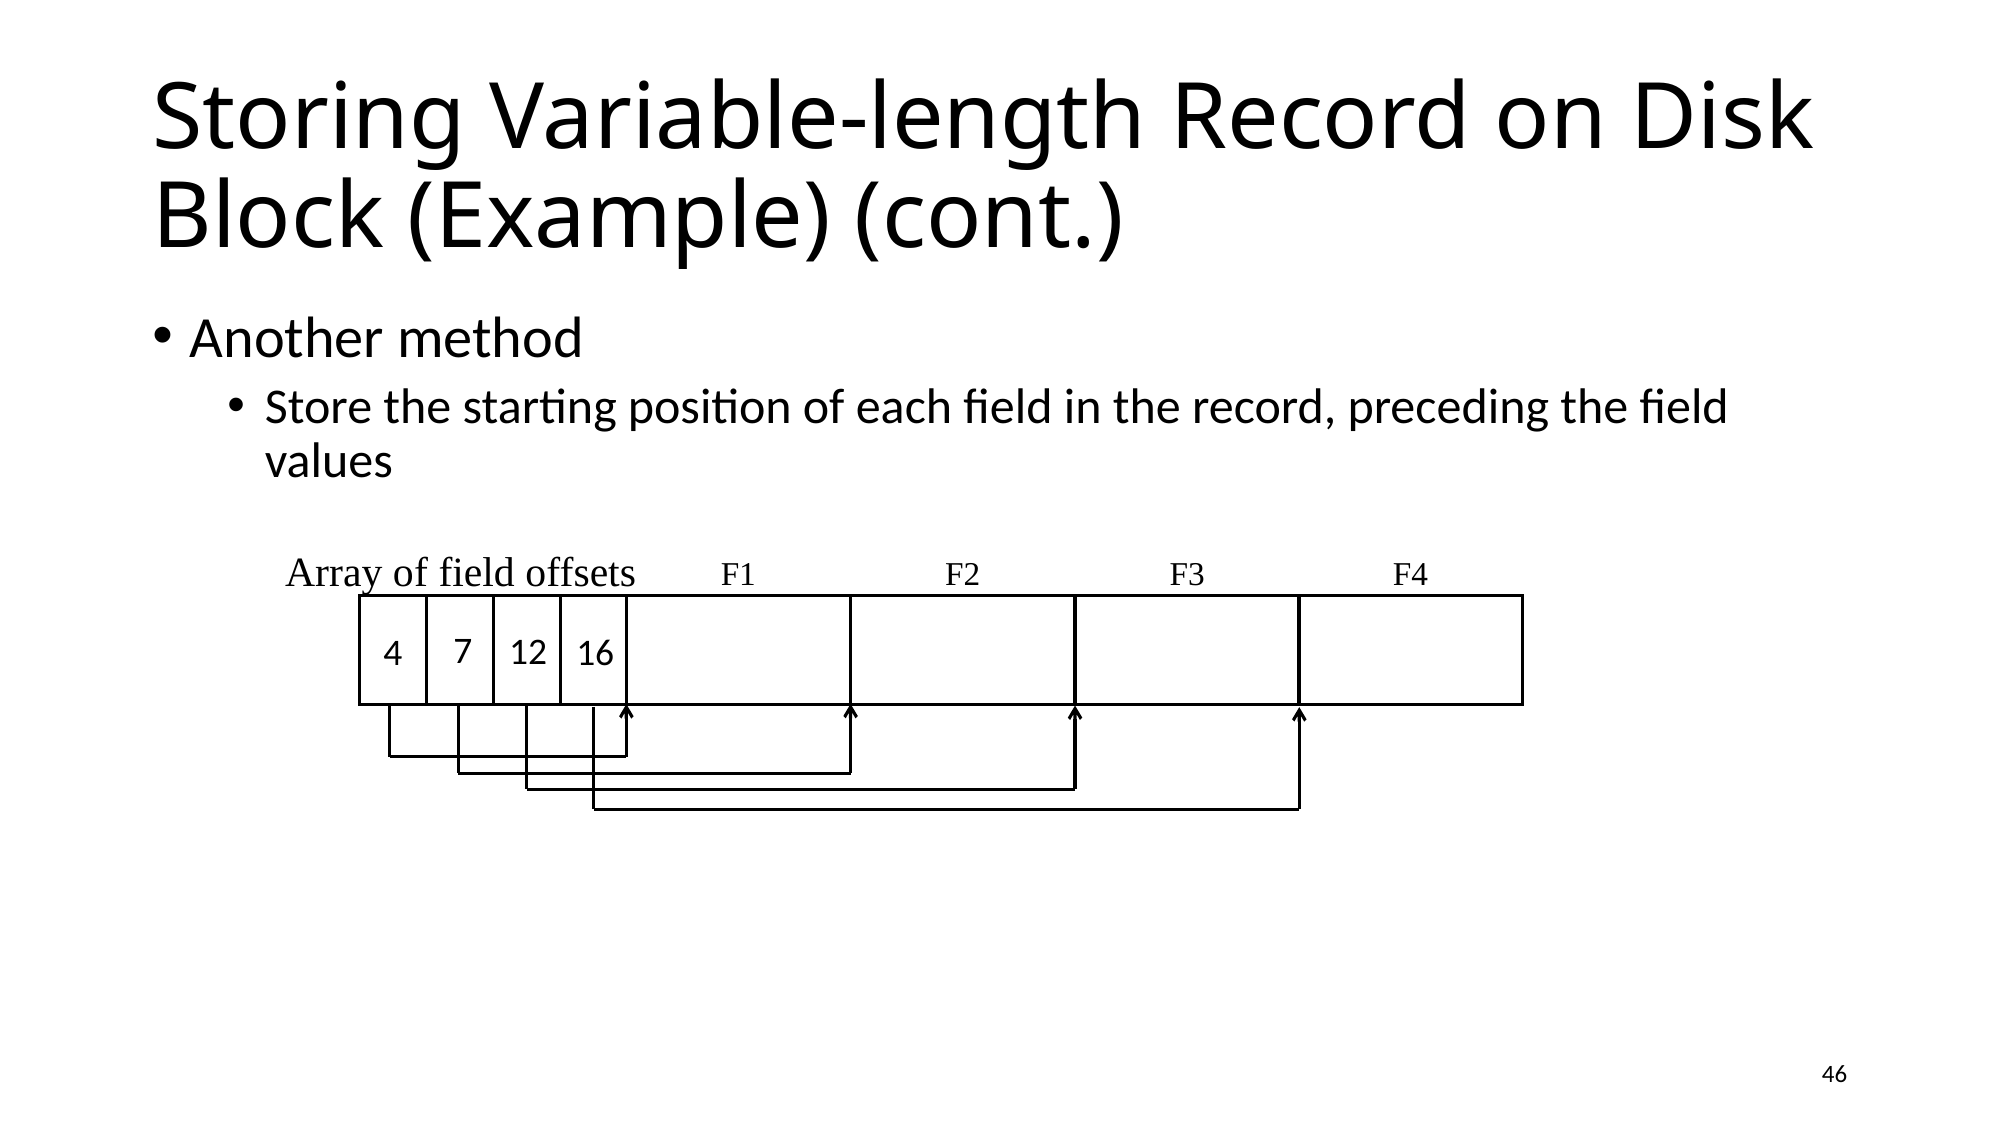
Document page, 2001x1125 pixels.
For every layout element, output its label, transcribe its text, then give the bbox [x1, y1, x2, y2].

title Storing Variable-length Record on Disk Block (Example) (cont.) [137, 59, 1863, 278]
list Another method Store the starting position of each field in the record, preceding the field values [137, 299, 1863, 1014]
slide_number 46 [1412, 1042, 1863, 1103]
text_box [270, 537, 1523, 810]
